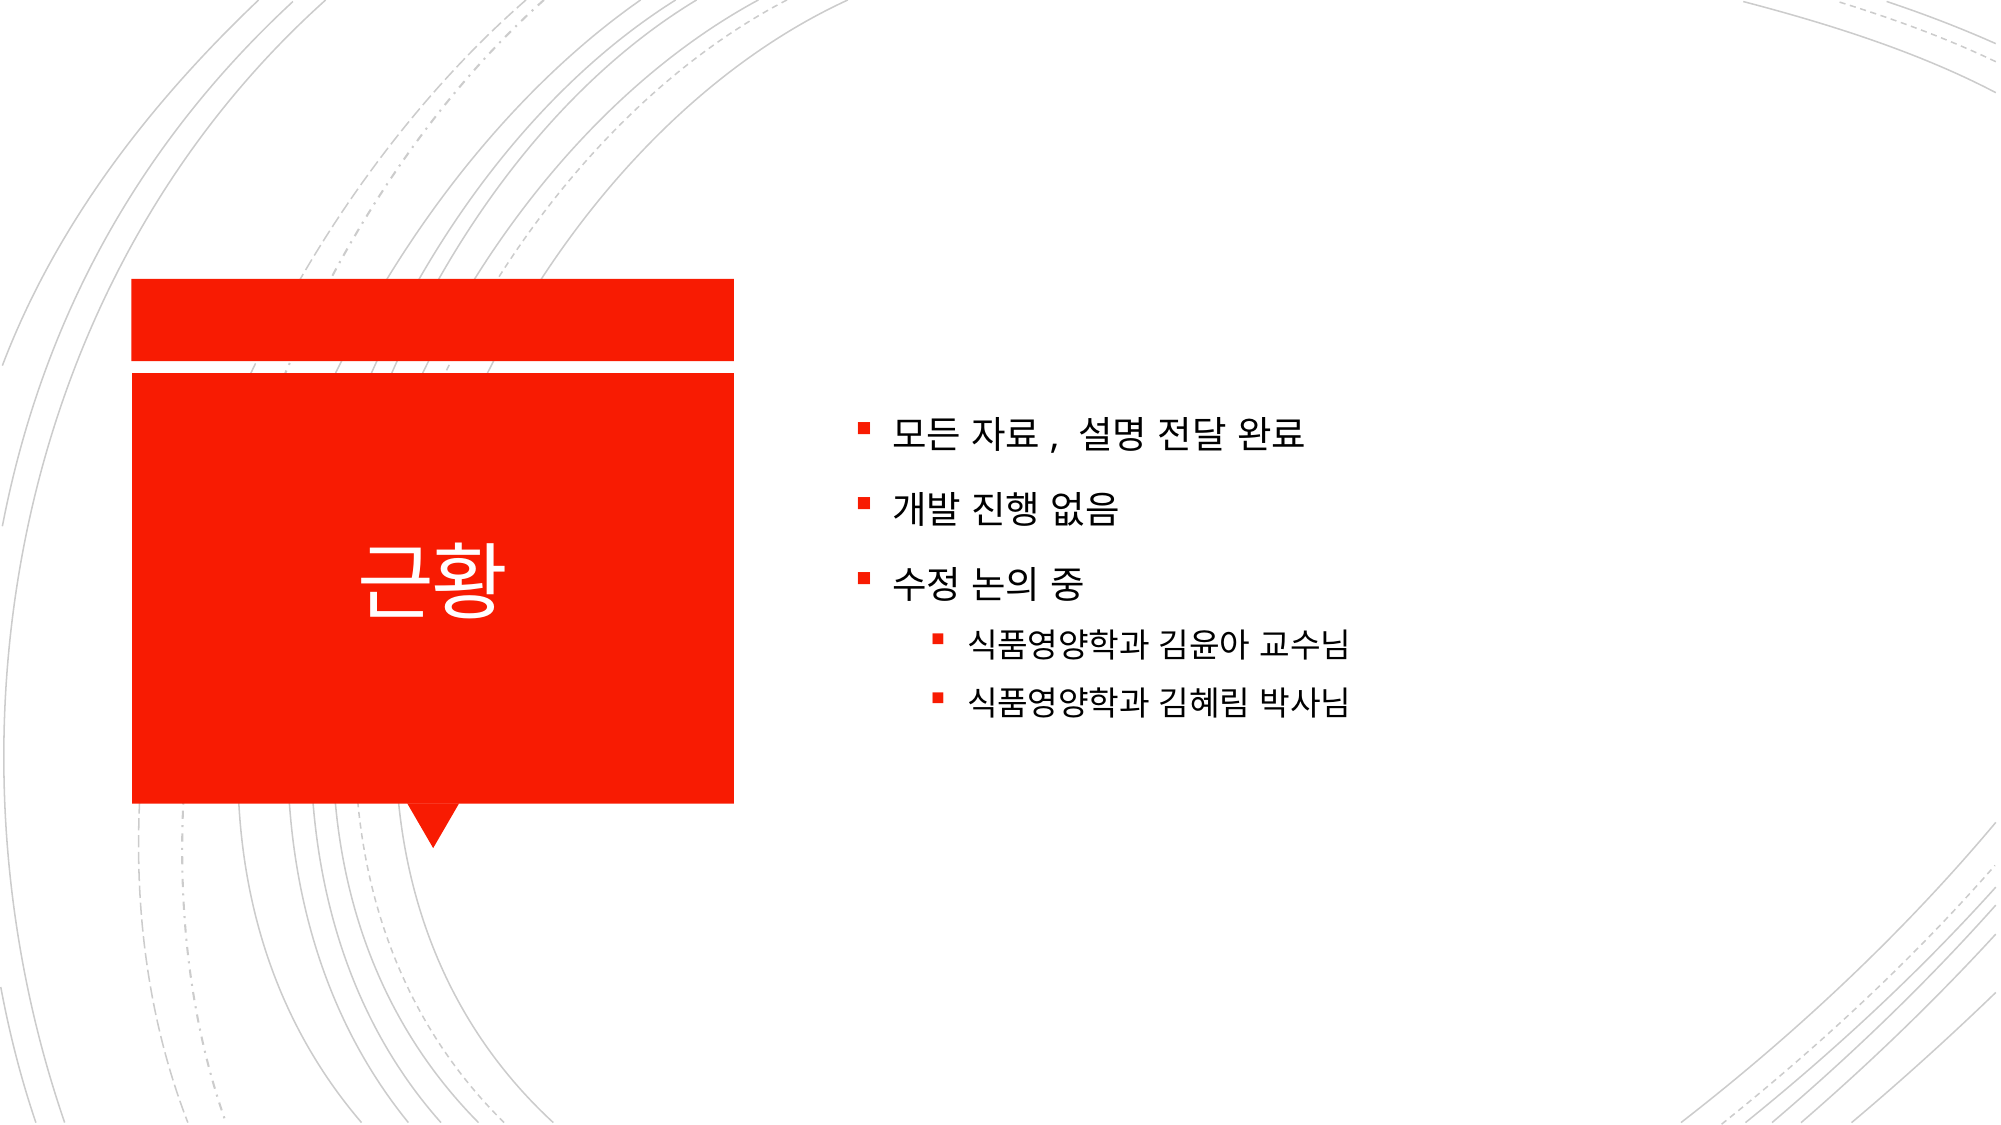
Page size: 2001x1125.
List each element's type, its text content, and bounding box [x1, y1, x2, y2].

title 근황 [145, 385, 720, 789]
list 모든 자료, 설명 전달 완료 개발 진행 없음 수정 논의 중 식품영양학과 김윤아 교수님 식품영양학과 김혜림 박사님 [839, 131, 1871, 993]
